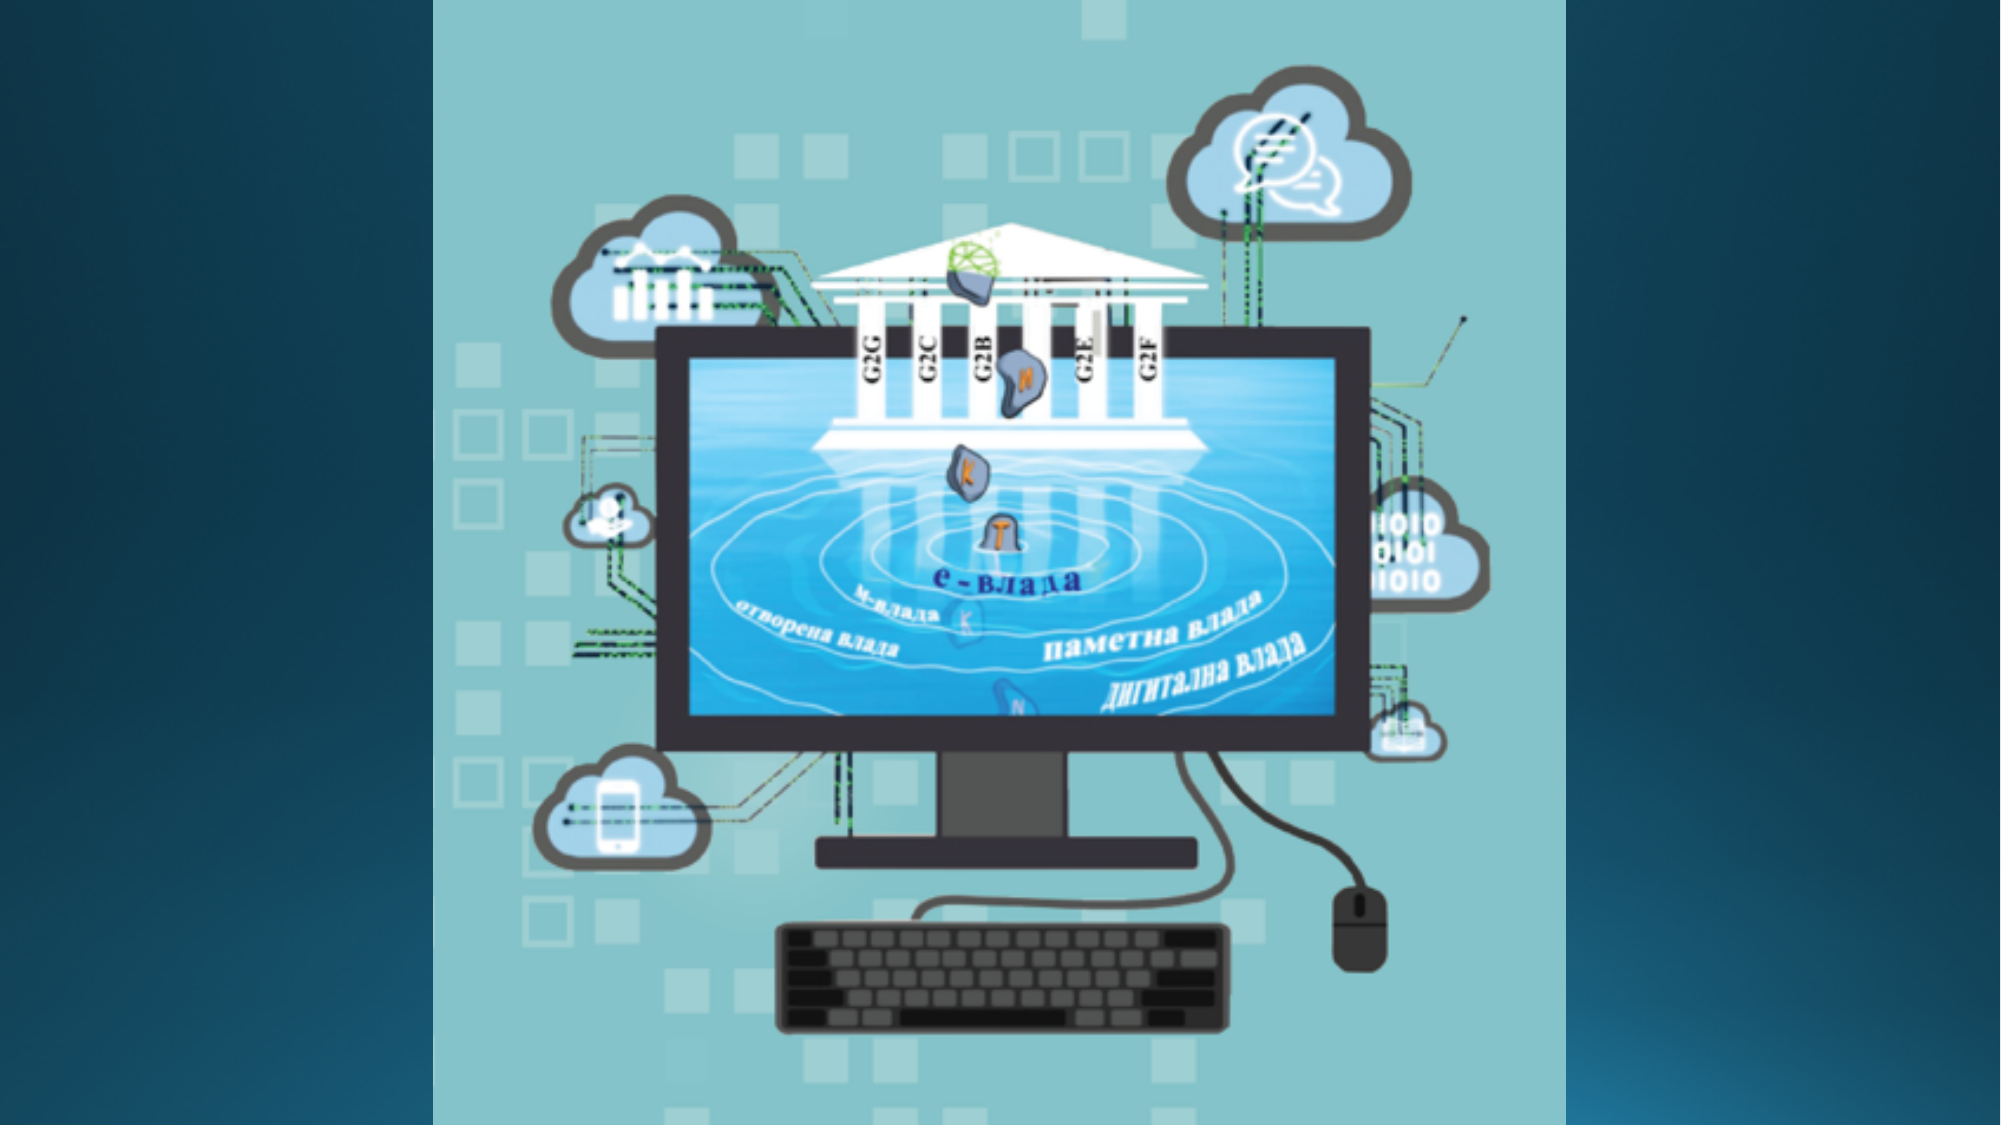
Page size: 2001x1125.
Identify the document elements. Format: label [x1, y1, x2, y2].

picture [1566, 0, 2001, 1125]
picture [0, 0, 433, 1125]
list [433, 0, 1566, 1125]
